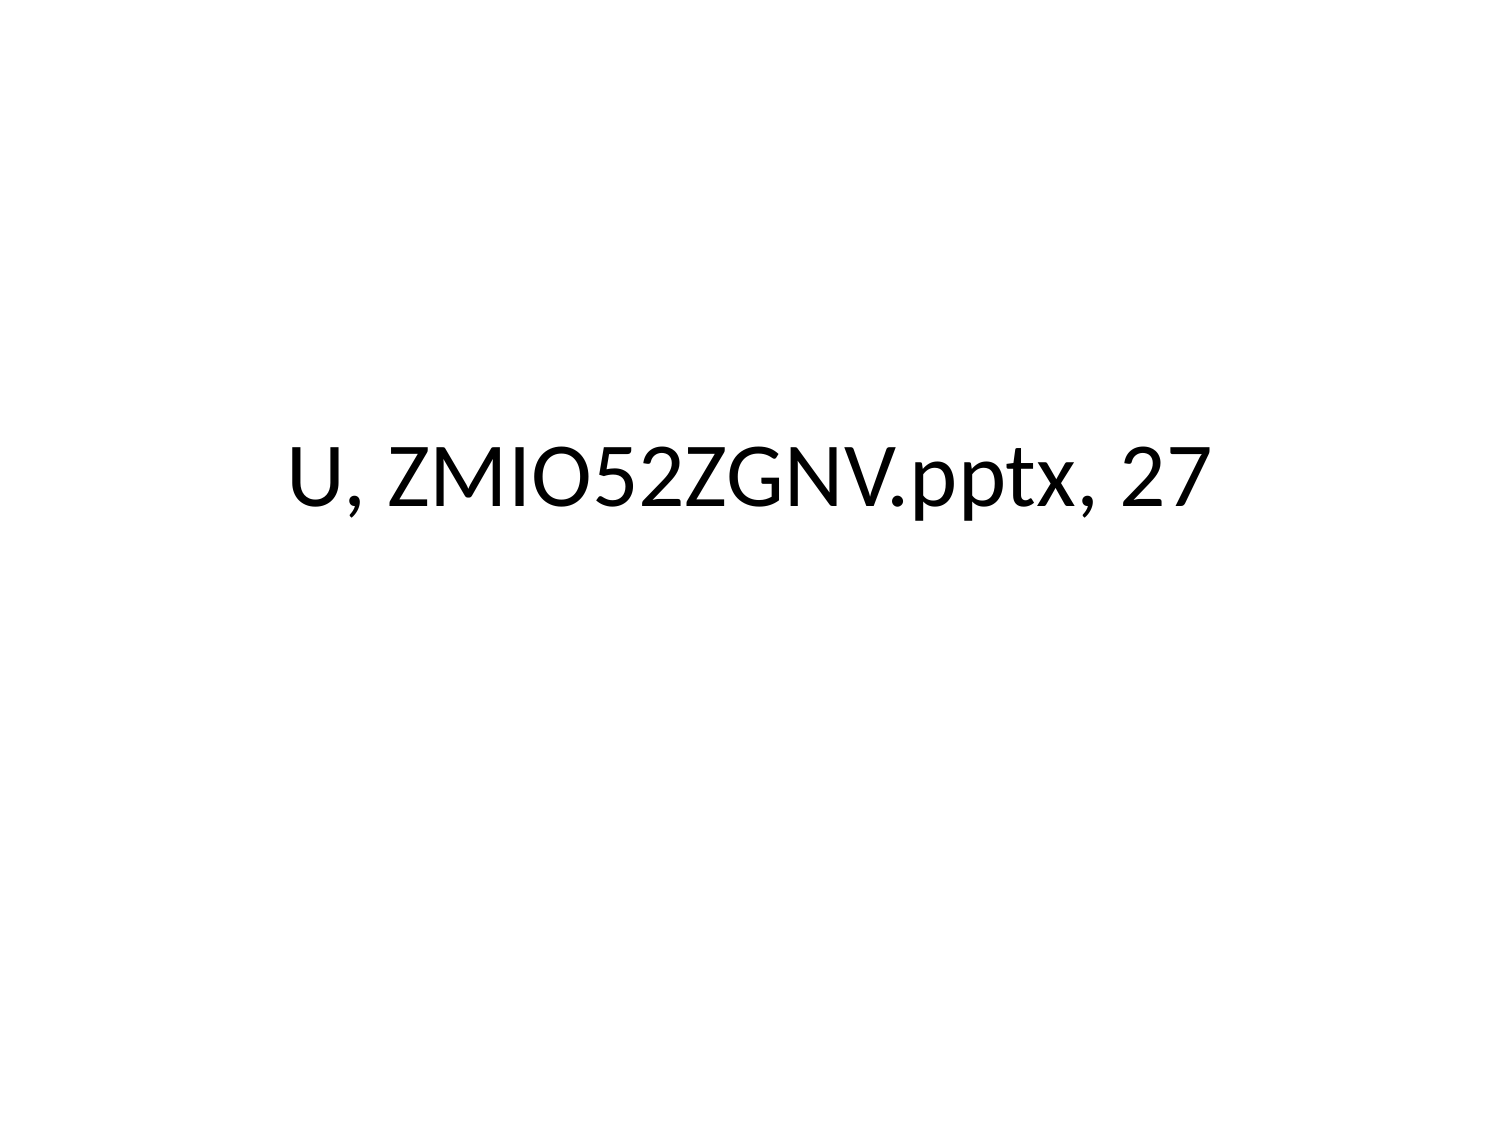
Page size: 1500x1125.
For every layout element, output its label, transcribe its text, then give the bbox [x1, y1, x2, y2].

title U, ZMIO52ZGNV.pptx, 27 [112, 349, 1388, 591]
